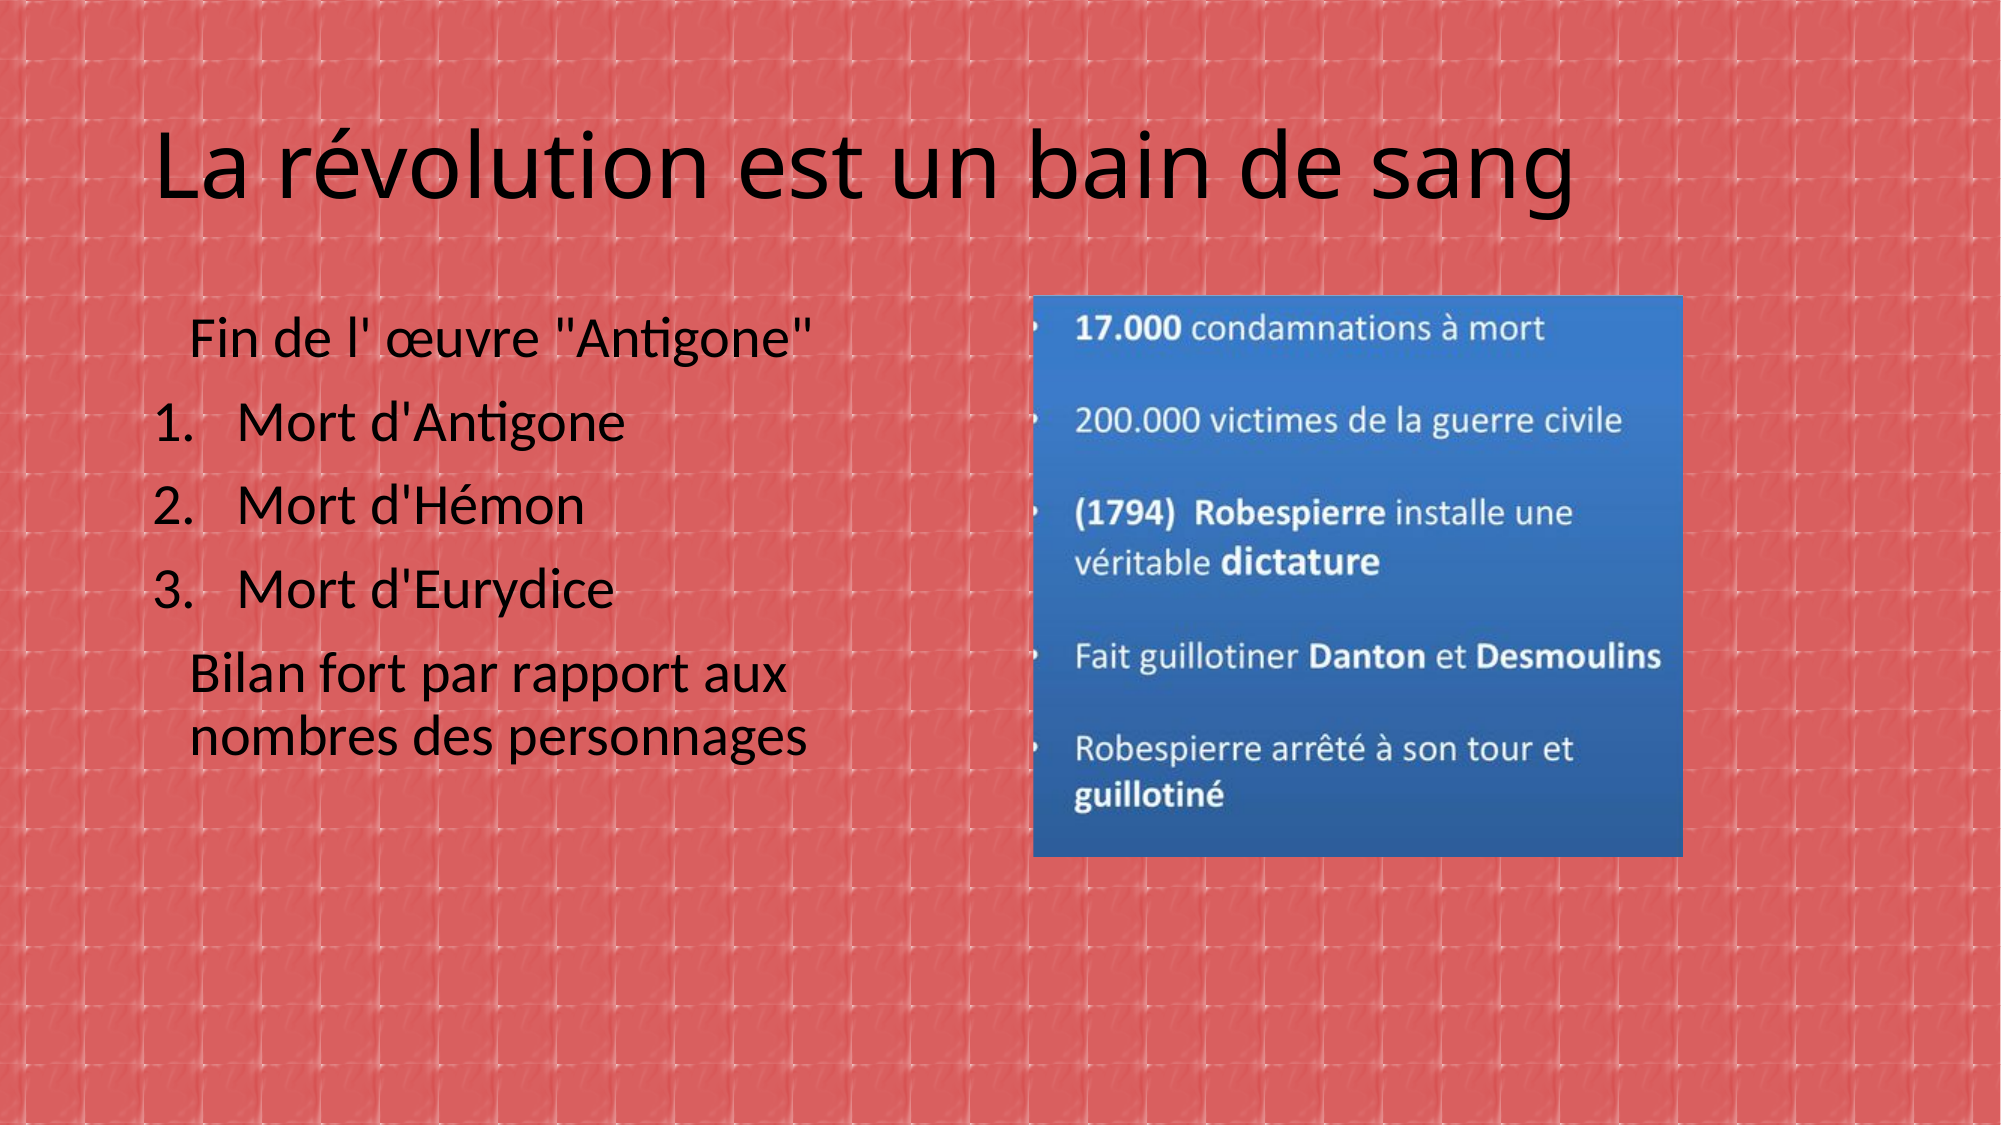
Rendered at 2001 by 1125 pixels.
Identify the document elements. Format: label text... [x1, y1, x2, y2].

title La révolution est un bain de sang [137, 59, 1863, 278]
picture [0, 0, 2001, 1125]
list Fin de l' œuvre "Antigone" Mort d'Antigone Mort d'Hémon Mort d'Eurydice Bilan fort par rapport aux nombres des personnages [137, 299, 928, 1013]
